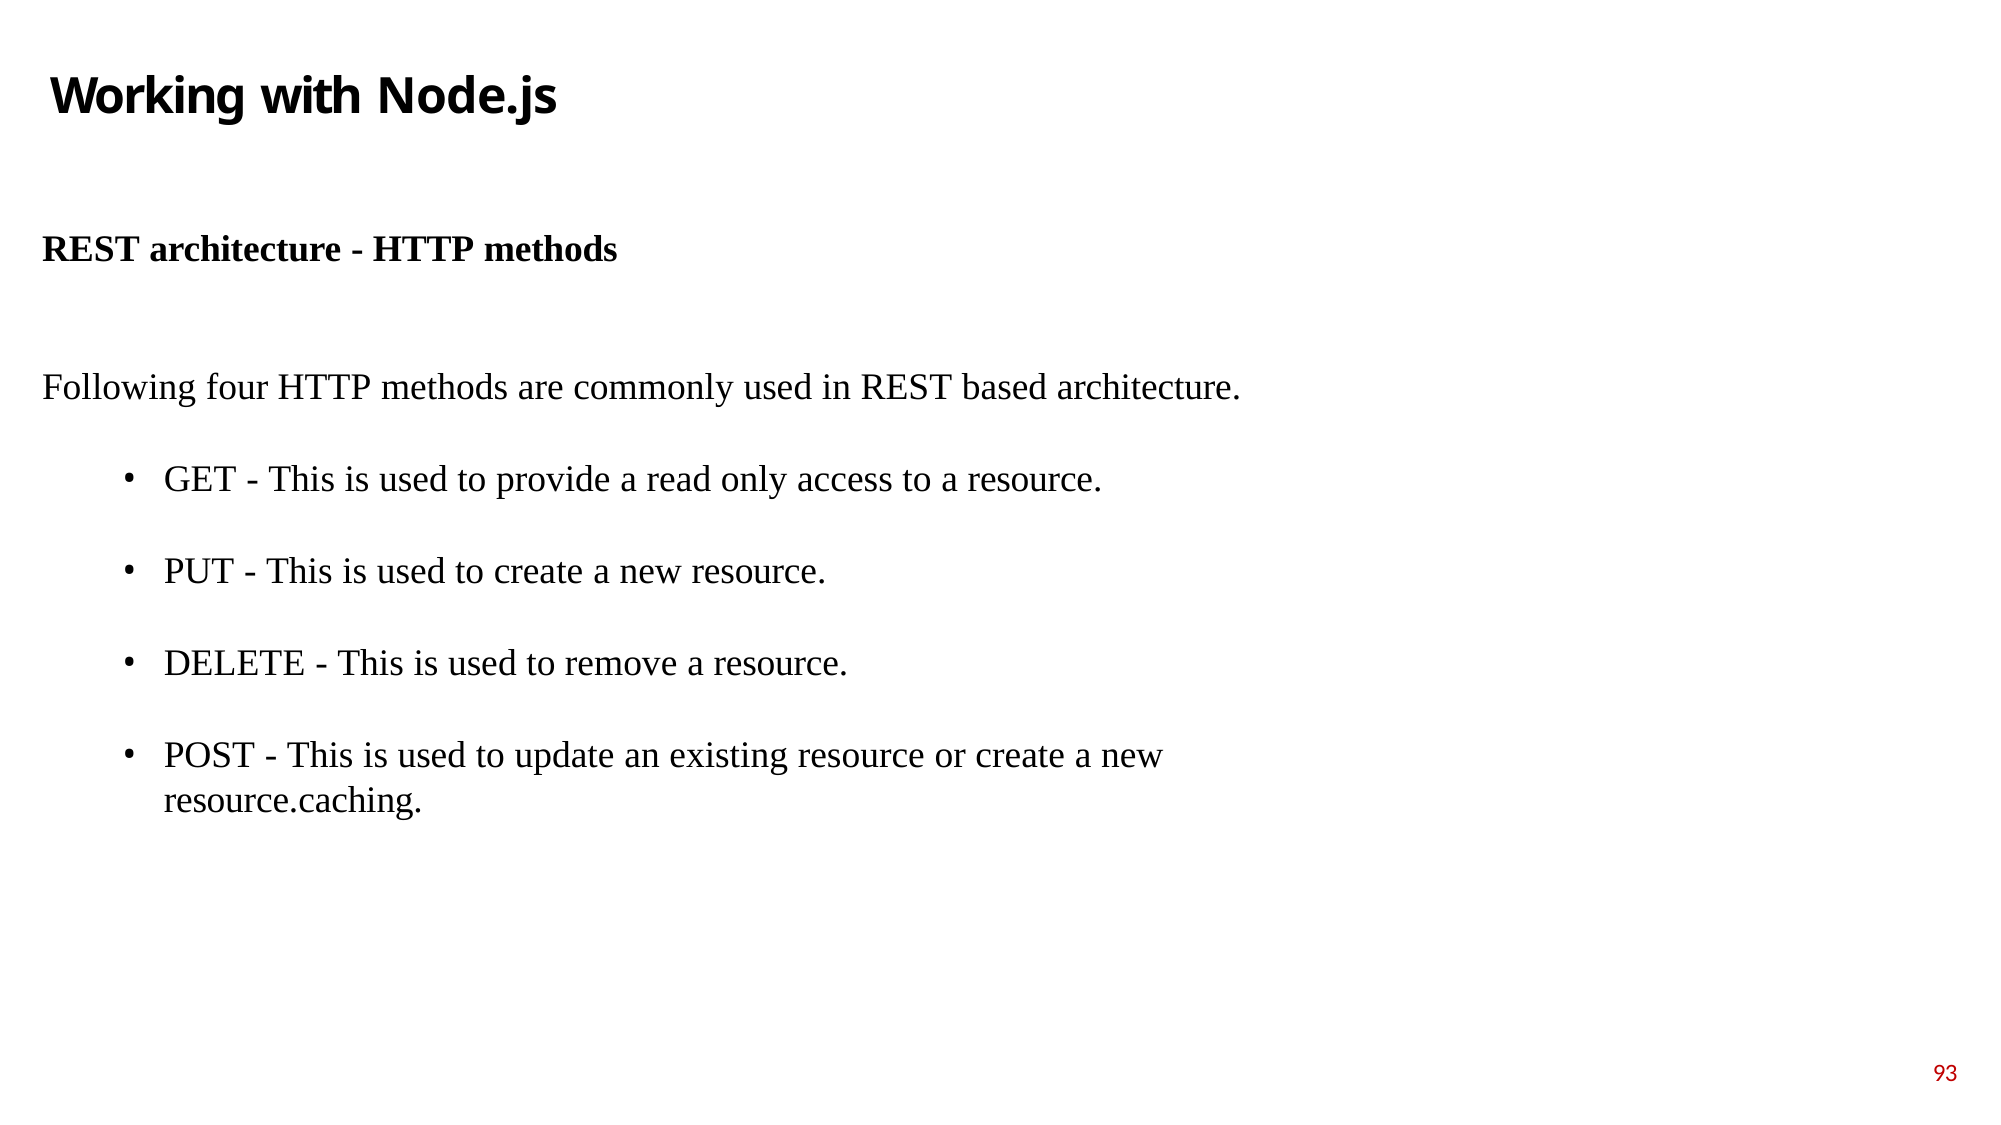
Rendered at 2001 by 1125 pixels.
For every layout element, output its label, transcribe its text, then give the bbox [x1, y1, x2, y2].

title Working with Node.js [48, 61, 560, 252]
slide_number 93 [1914, 1060, 1967, 1125]
text_box REST architecture - HTTP methods Following four HTTP methods are commonly used in REST based architecture. GET - This is used to provide a read only access to a resource. PUT - This is used to create a new resource. DELETE - This is used to remove a resource. POST - This is used to update an existing resource or create a new resource.caching. [39, 221, 1433, 821]
